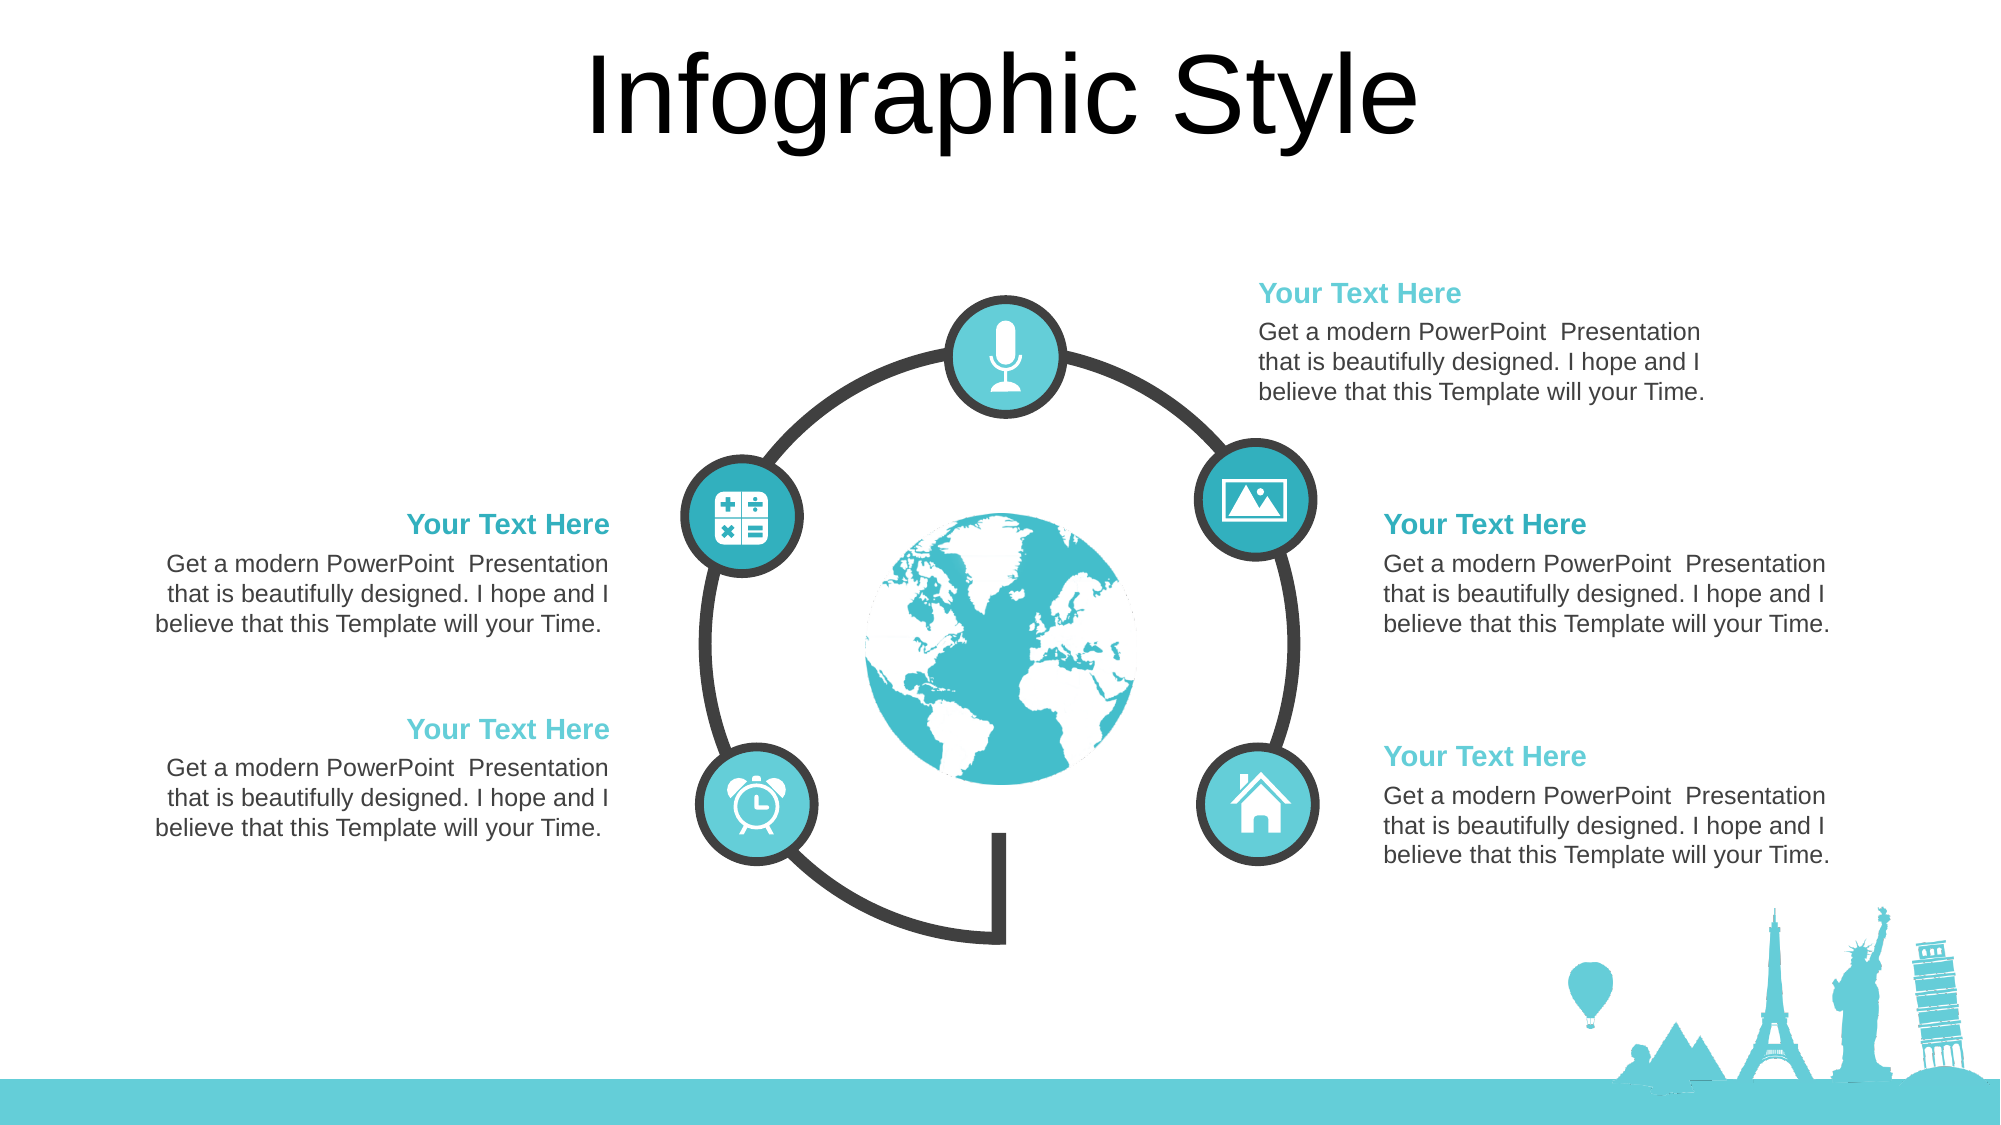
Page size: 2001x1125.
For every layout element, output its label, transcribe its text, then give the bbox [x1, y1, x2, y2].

picture [1568, 962, 1727, 1096]
picture [865, 513, 1137, 785]
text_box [1368, 498, 1856, 647]
picture [1830, 906, 1893, 1083]
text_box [136, 498, 625, 647]
picture [1899, 940, 1990, 1086]
list Infographic Style [53, 38, 1952, 157]
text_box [1368, 730, 1856, 878]
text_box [684, 299, 1316, 945]
picture [1733, 908, 1816, 1083]
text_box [1243, 266, 1731, 415]
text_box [136, 702, 625, 851]
